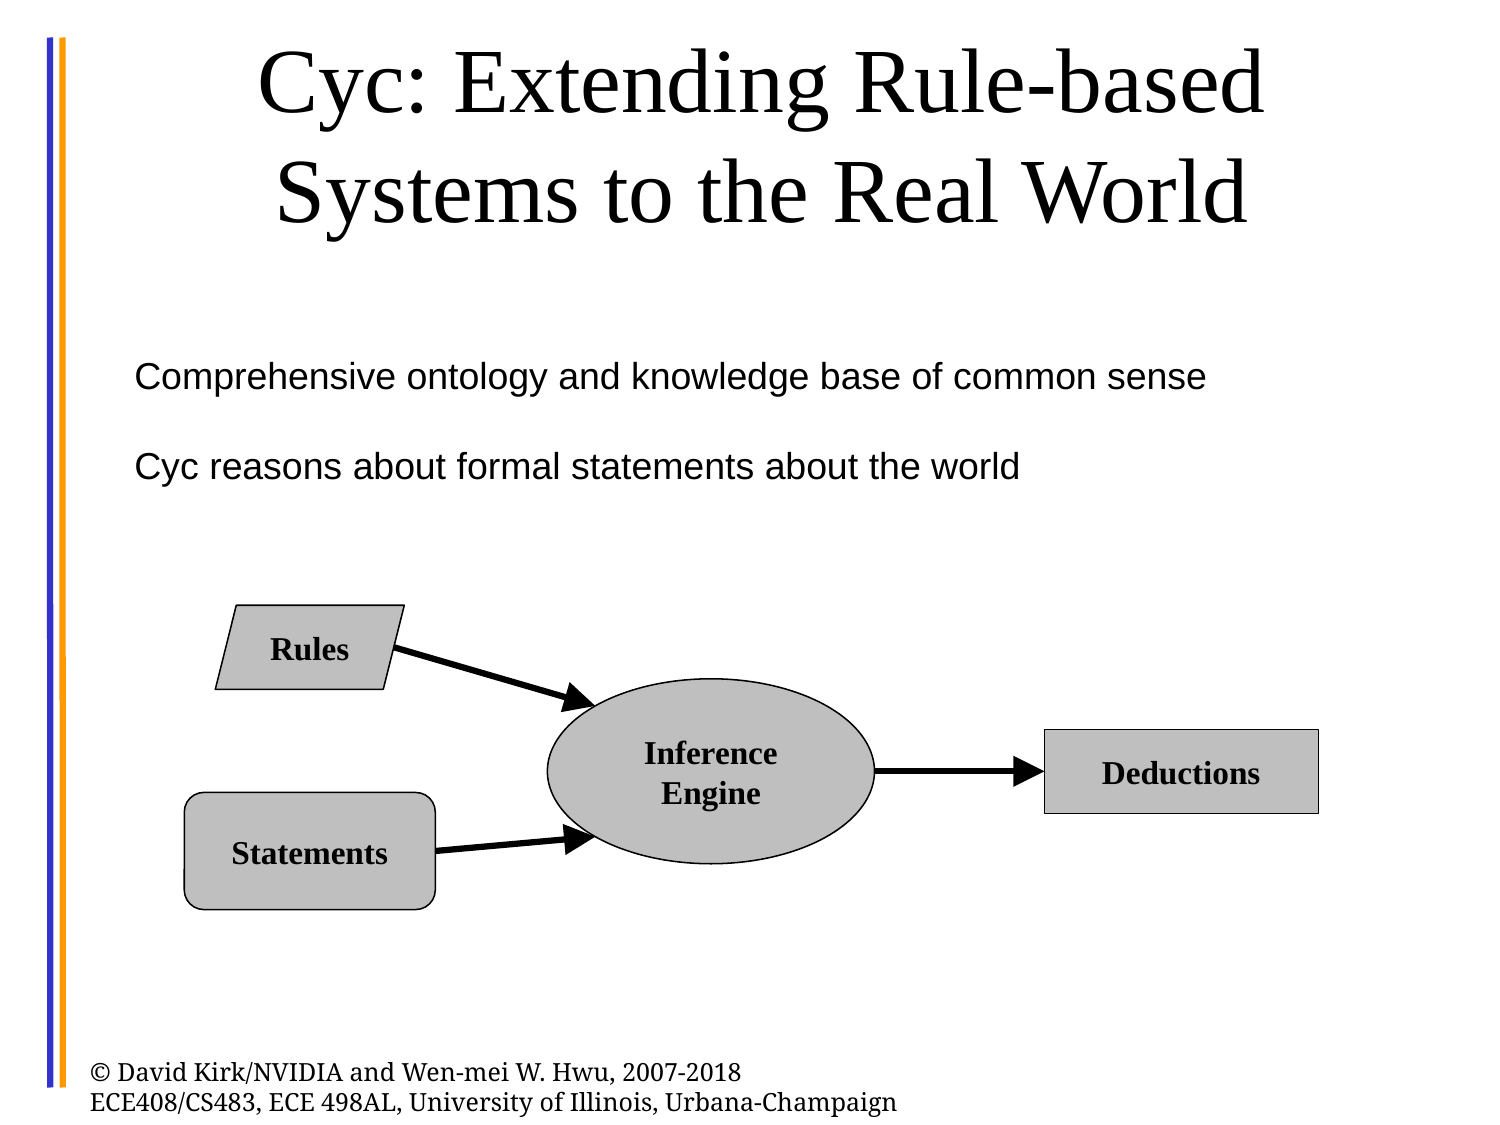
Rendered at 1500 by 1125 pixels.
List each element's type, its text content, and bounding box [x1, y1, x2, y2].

text_box Deductions [1044, 729, 1319, 814]
text_box Comprehensive ontology and knowledge base of common sense Cyc reasons about formal statements about the world [119, 337, 1381, 597]
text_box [435, 836, 596, 852]
text_box Statements [184, 792, 436, 910]
title Cyc: Extending Rule-based Systems to the Real World [112, 37, 1413, 225]
text_box Rules [215, 605, 405, 690]
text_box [393, 646, 596, 707]
text_box Inference Engine [547, 678, 875, 864]
